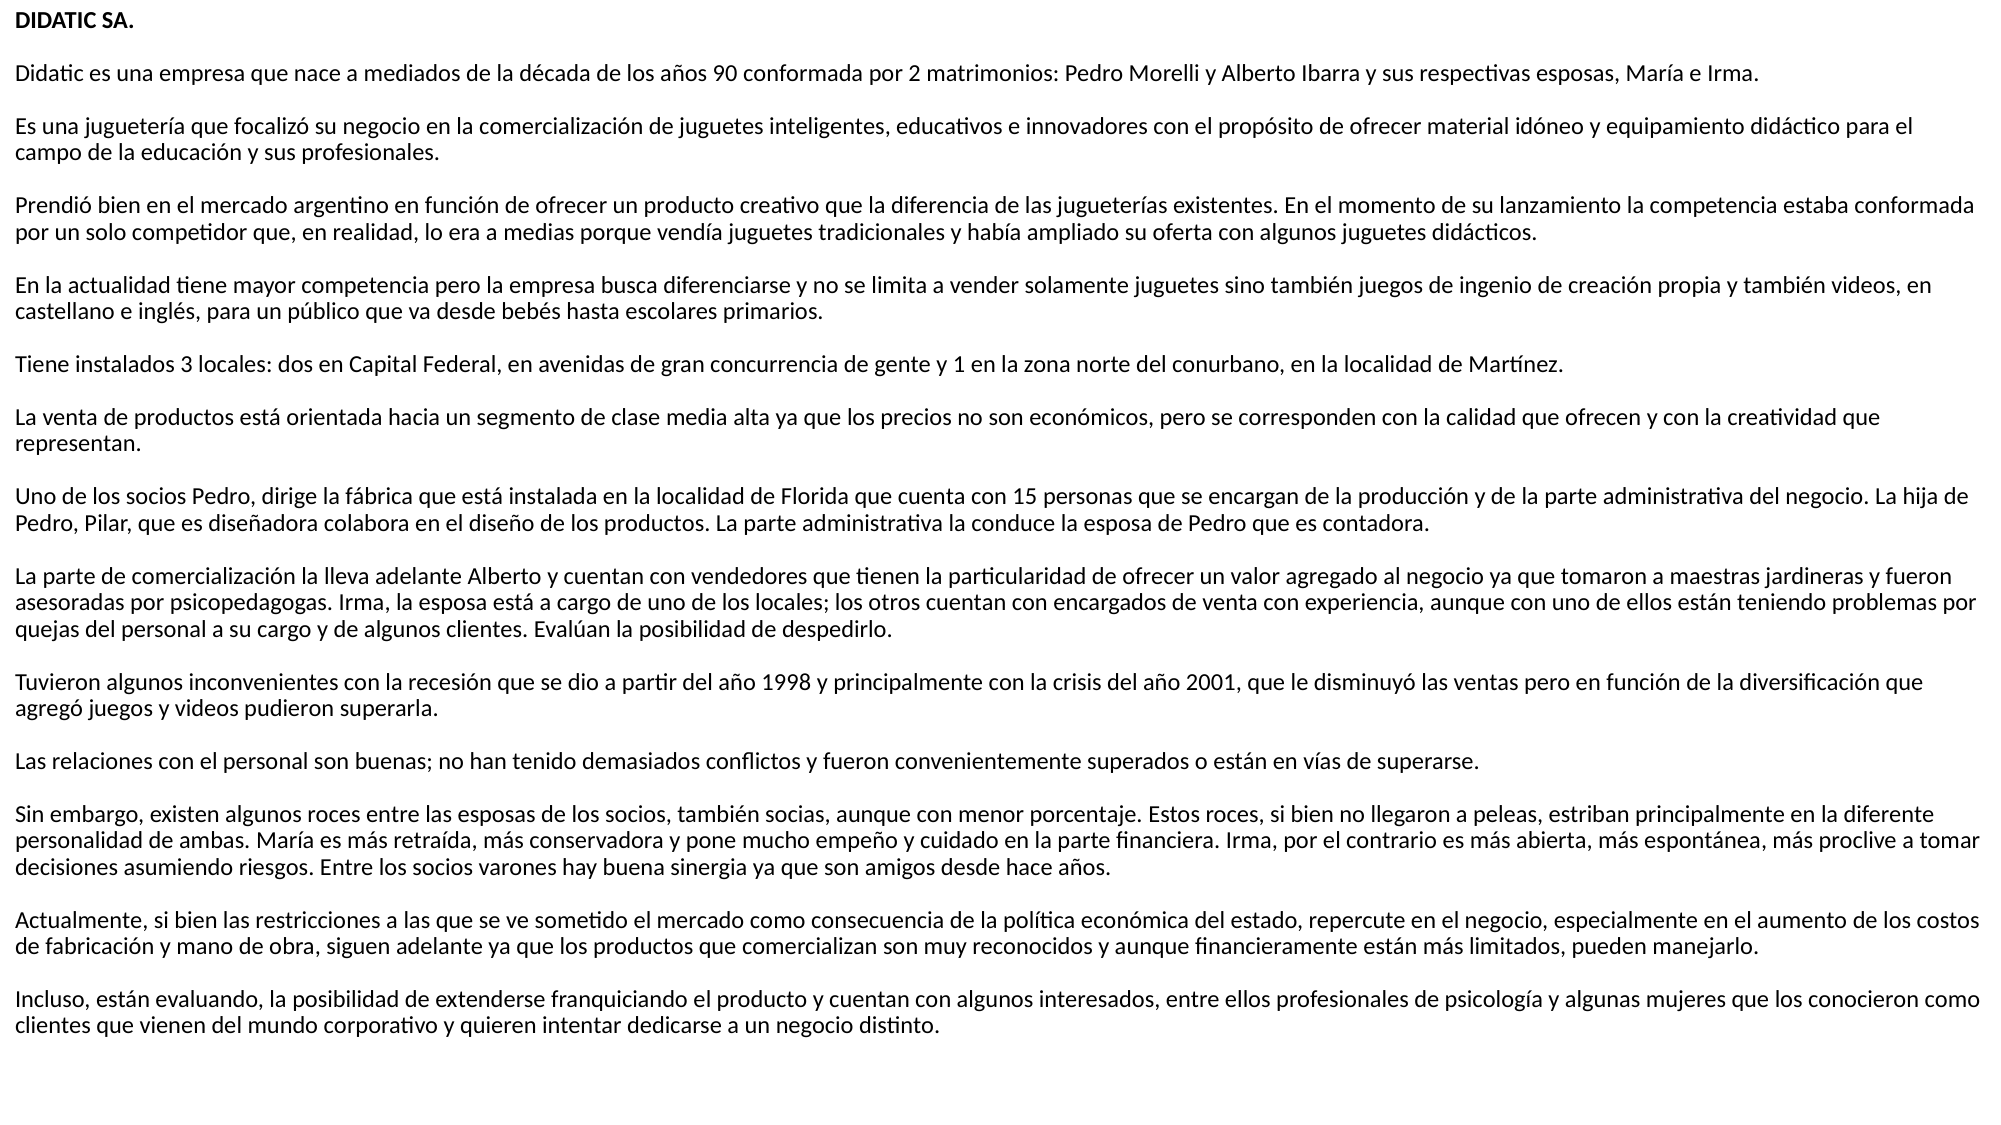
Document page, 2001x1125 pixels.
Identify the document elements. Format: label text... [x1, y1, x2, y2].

list DIDATIC SA. Didatic es una empresa que nace a mediados de la década de los años 90 conformada por 2 matrimonios: Pedro Morelli y Alberto Ibarra y sus respectivas esposas, María e Irma. Es una juguetería que focalizó su negocio en la comercialización de juguetes inteligentes, educativos e innovadores con el propósito de ofrecer material idóneo y equipamiento didáctico para el campo de la educación y sus profesionales. Prendió bien en el mercado argentino en función de ofrecer un producto creativo que la diferencia de las jugueterías existentes. En el momento de su lanzamiento la competencia estaba conformada por un solo competidor que, en realidad, lo era a medias porque vendía juguetes tradicionales y había ampliado su oferta con algunos juguetes didácticos. En la actualidad tiene mayor competencia pero la empresa busca diferenciarse y no se limita a vender solamente juguetes sino también juegos de ingenio de creación propia y también videos, en castellano e inglés, para un público que va desde bebés hasta escolares primarios. Tiene instalados 3 locales: dos en Capital Federal, en avenidas de gran concurrencia de gente y 1 en la zona norte del conurbano, en la localidad de Martínez. La venta de productos está orientada hacia un segmento de clase media alta ya que los precios no son económicos, pero se corresponden con la calidad que ofrecen y con la creatividad que representan. Uno de los socios Pedro, dirige la fábrica que está instalada en la localidad de Florida que cuenta con 15 personas que se encargan de la producción y de la parte administrativa del negocio. La hija de Pedro, Pilar, que es diseñadora colabora en el diseño de los productos. La parte administrativa la conduce la esposa de Pedro que es contadora. La parte de comercialización la lleva adelante Alberto y cuentan con vendedores que tienen la particularidad de ofrecer un valor agregado al negocio ya que tomaron a maestras jardineras y fueron asesoradas por psicopedagogas. Irma, la esposa está a cargo de uno de los locales; los otros cuentan con encargados de venta con experiencia, aunque con uno de ellos están teniendo problemas por quejas del personal a su cargo y de algunos clientes. Evalúan la posibilidad de despedirlo. Tuvieron algunos inconvenientes con la recesión que se dio a partir del año 1998 y principalmente con la crisis del año 2001, que le disminuyó las ventas pero en función de la diversificación que agregó juegos y videos pudieron superarla. Las relaciones con el personal son buenas; no han tenido demasiados conflictos y fueron convenientemente superados o están en vías de superarse. Sin embargo, existen algunos roces entre las esposas de los socios, también socias, aunque con menor porcentaje. Estos roces, si bien no llegaron a peleas, estriban principalmente en la diferente personalidad de ambas. María es más retraída, más conservadora y pone mucho empeño y cuidado en la parte financiera. Irma, por el contrario es más abierta, más espontánea, más proclive a tomar decisiones asumiendo riesgos. Entre los socios varones hay buena sinergia ya que son amigos desde hace años. Actualmente, si bien las restricciones a las que se ve sometido el mercado como consecuencia de la política económica del estado, repercute en el negocio, especialmente en el aumento de los costos de fabricación y mano de obra, siguen adelante ya que los productos que comercializan son muy reconocidos y aunque financieramente están más limitados, pueden manejarlo. Incluso, están evaluando, la posibilidad de extenderse franquiciando el producto y cuentan con algunos interesados, entre ellos profesionales de psicología y algunas mujeres que los conocieron como clientes que vienen del mundo corporativo y quieren intentar dedicarse a un negocio distinto. [0, 0, 2000, 1112]
